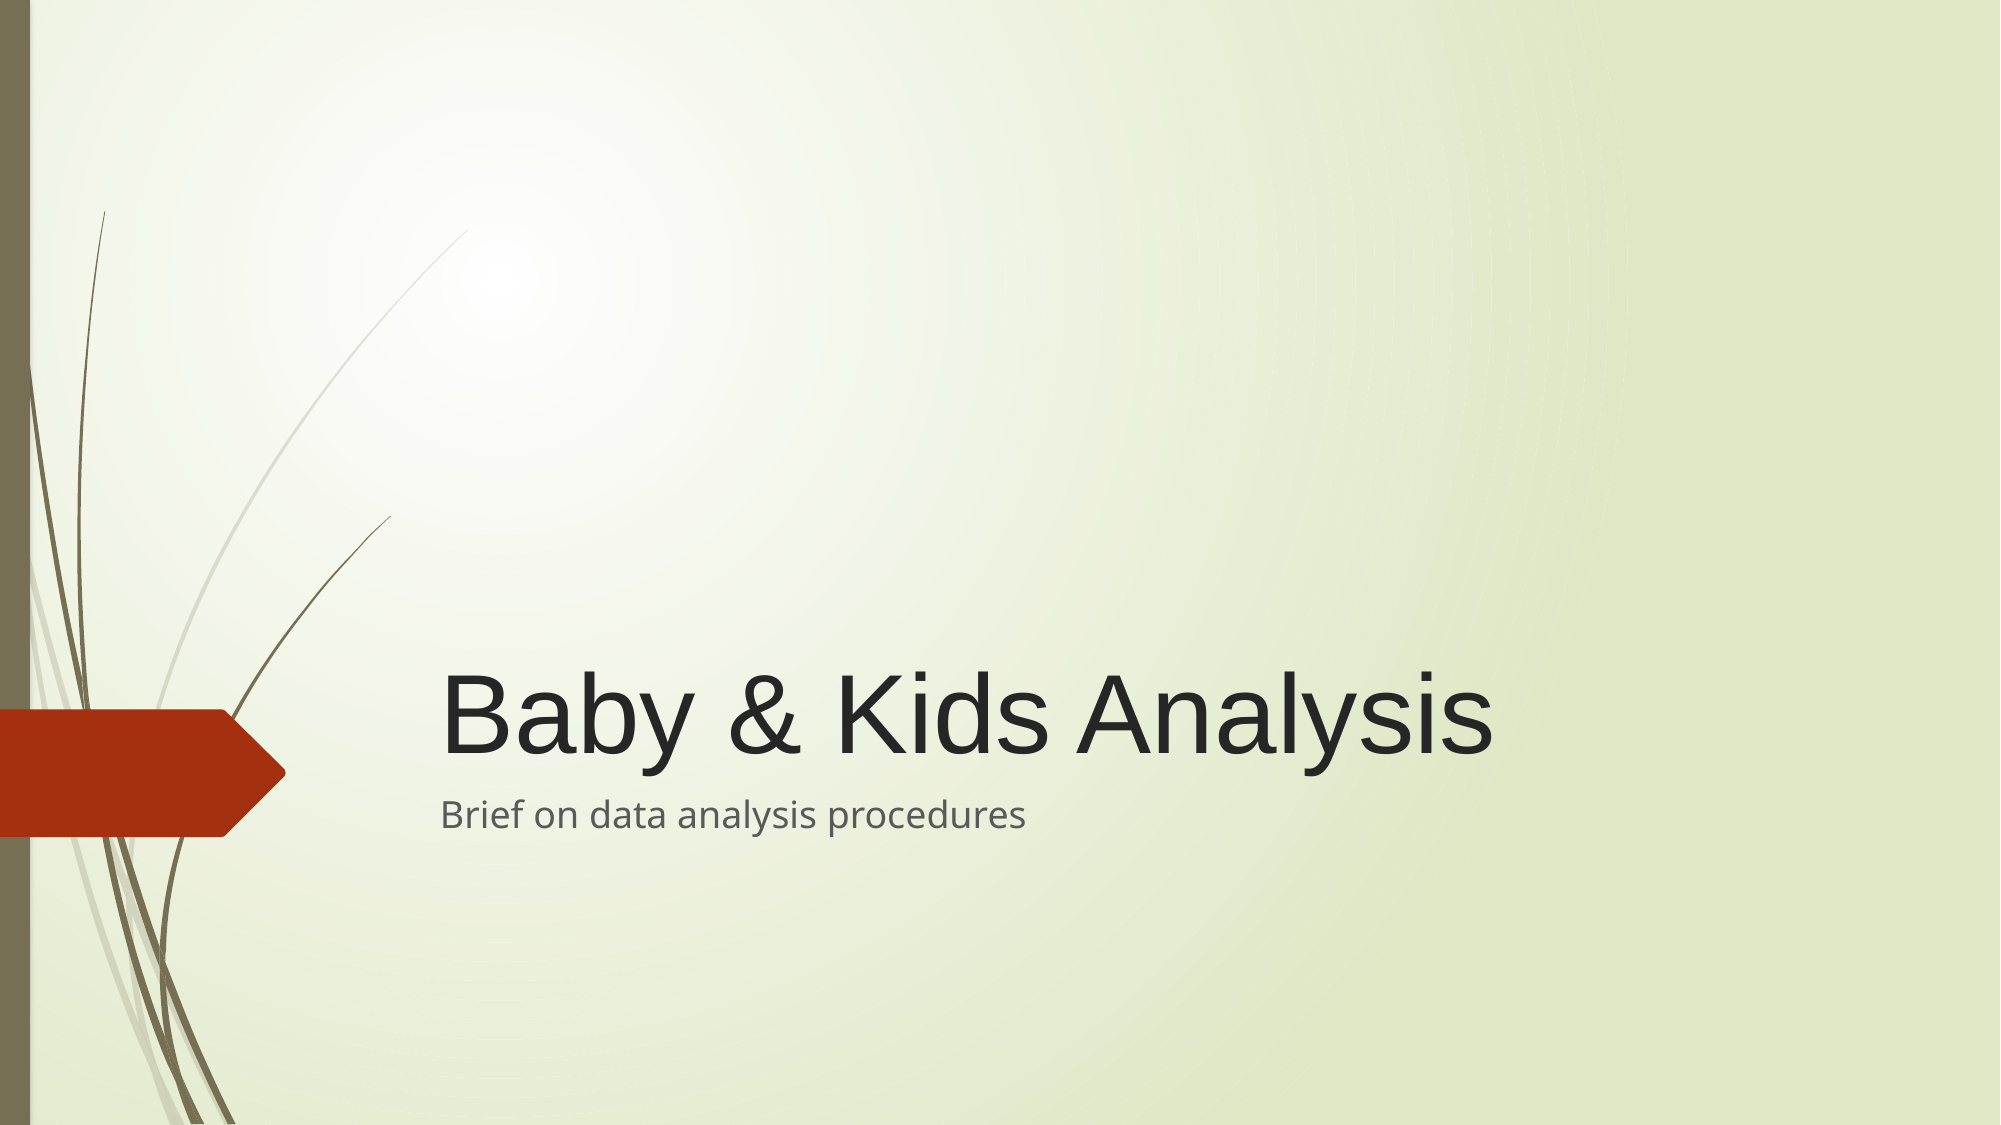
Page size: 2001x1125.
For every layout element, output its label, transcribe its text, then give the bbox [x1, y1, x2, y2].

title Baby & Kids Analysis [424, 412, 1888, 783]
subtitle Brief on data analysis procedures [424, 783, 1888, 969]
